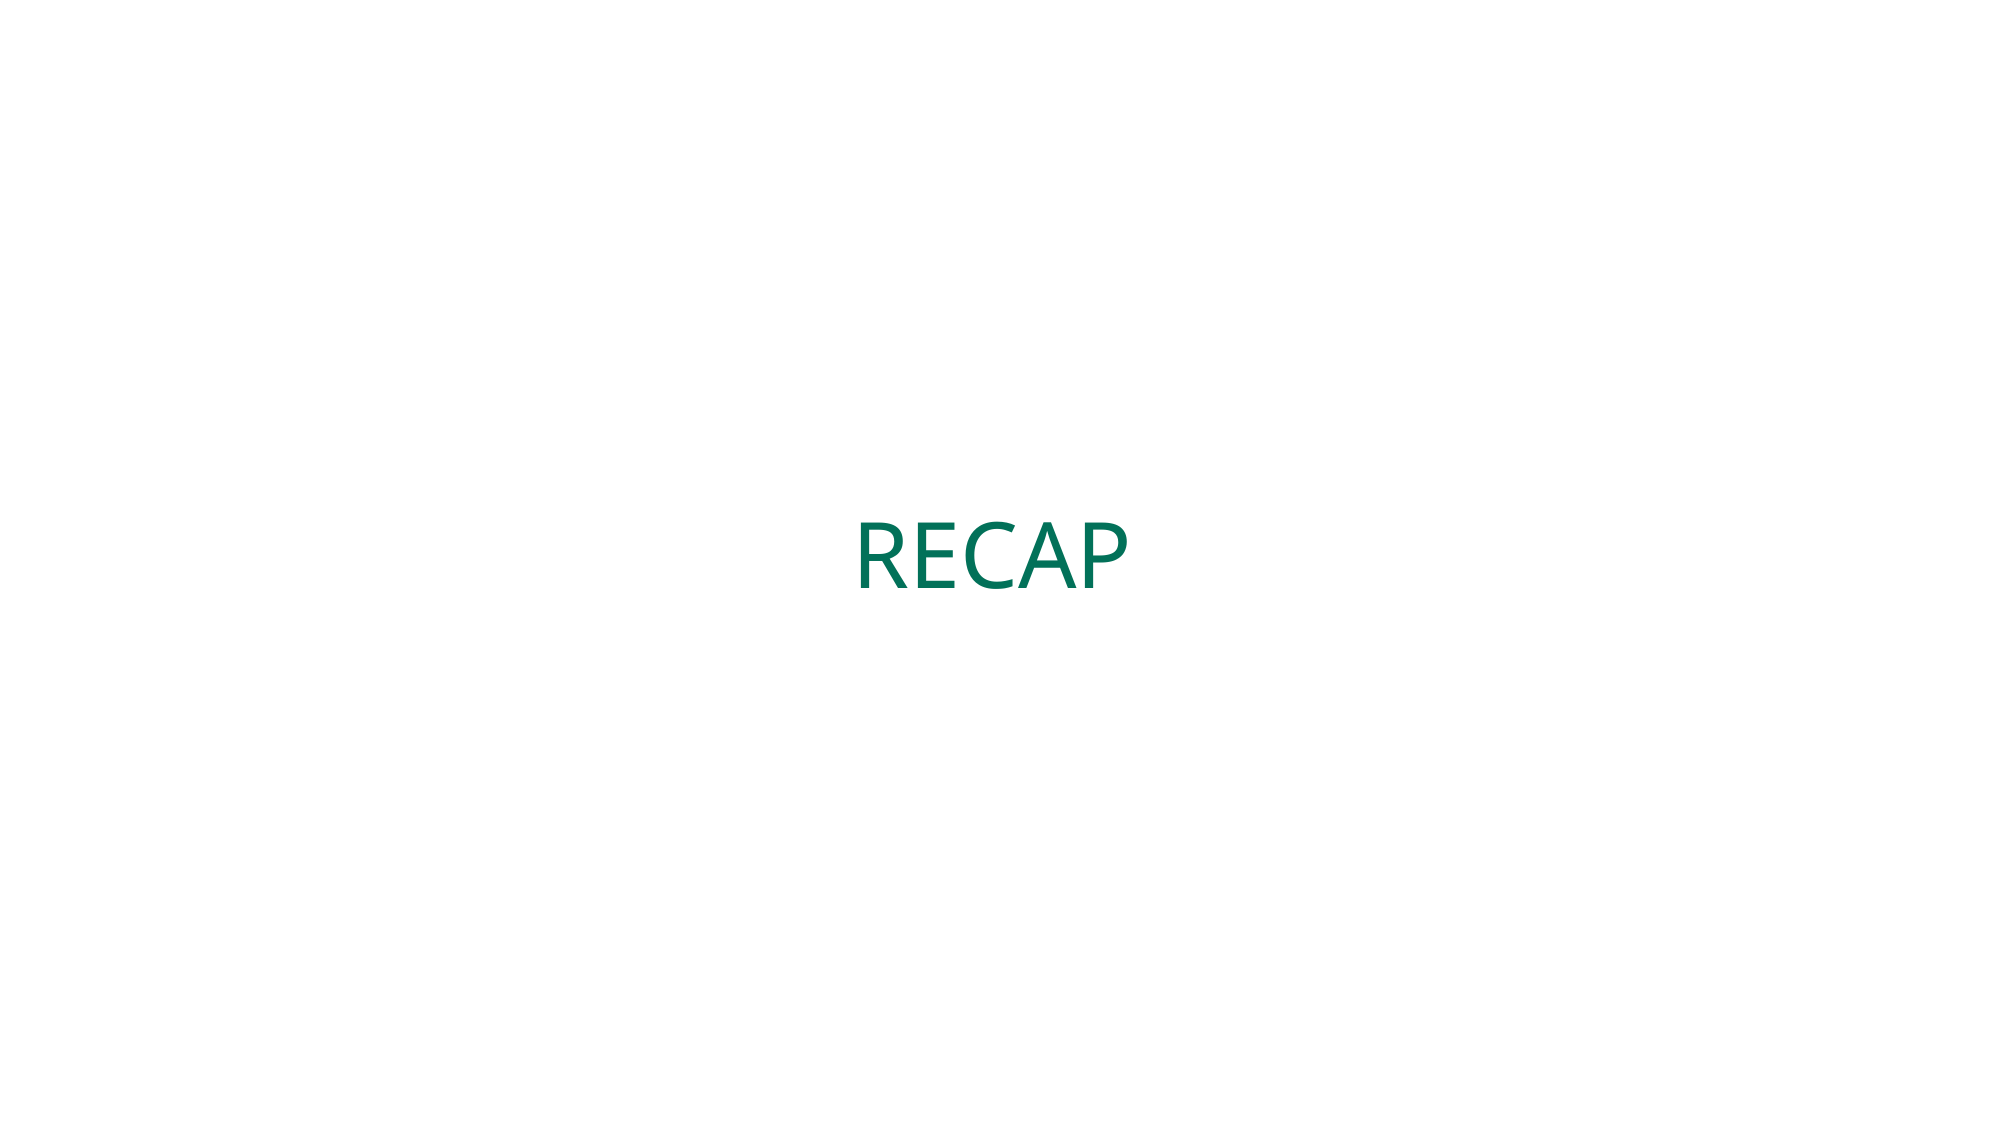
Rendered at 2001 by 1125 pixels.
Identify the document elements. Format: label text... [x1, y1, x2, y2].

title RECAP [129, 499, 1855, 620]
